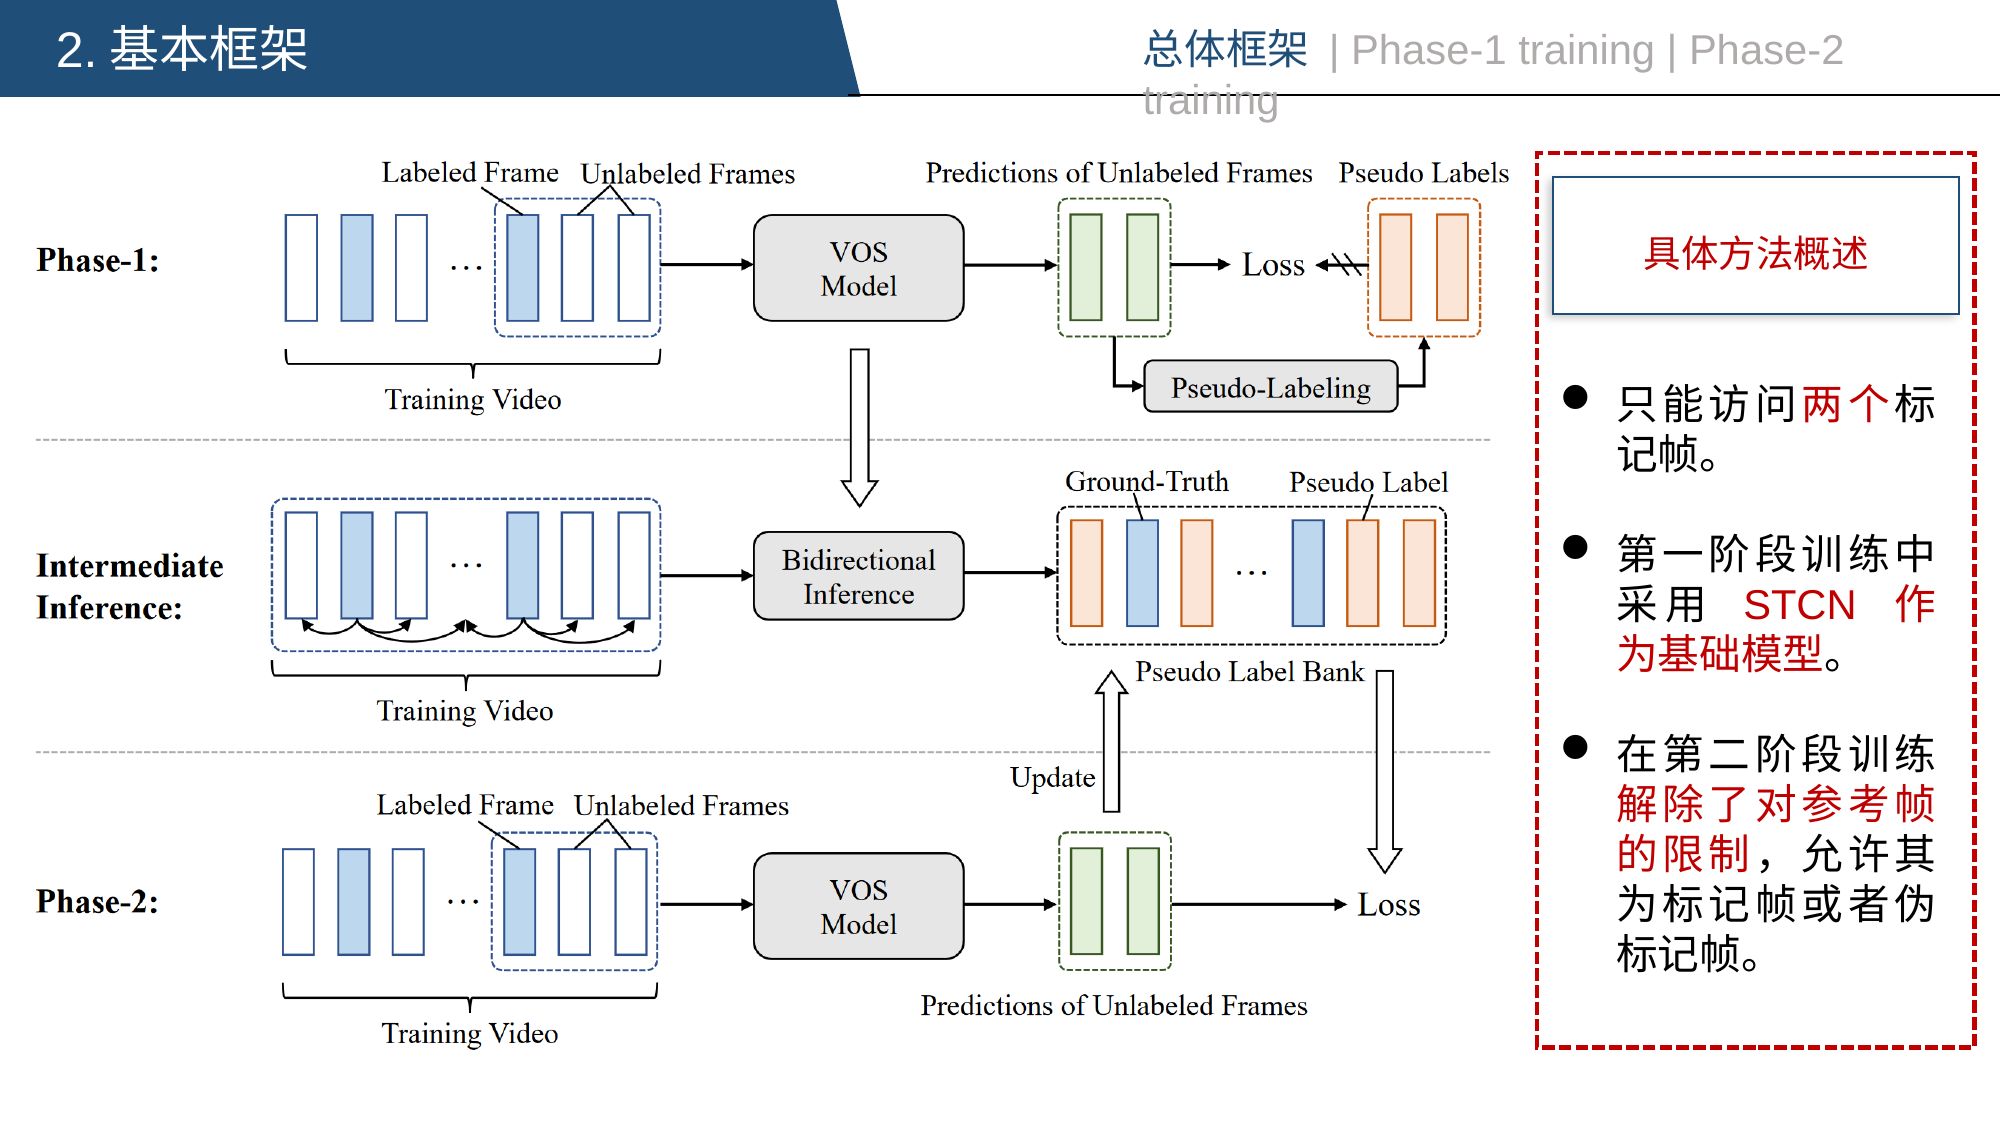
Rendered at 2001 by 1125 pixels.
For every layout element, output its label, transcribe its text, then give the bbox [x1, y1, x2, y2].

picture [23, 155, 1514, 1065]
text_box 具体方法概述 [1552, 176, 1960, 315]
text_box [1536, 152, 1976, 1048]
text_box 总体框架 | Phase-1 training | Phase-2 training [1127, 96, 2000, 131]
text_box 总体框架 | Phase-1 training | Phase-2 training [1127, 15, 2000, 95]
text_box [0, 0, 862, 98]
text_box 2.基本框架 [41, 10, 805, 86]
